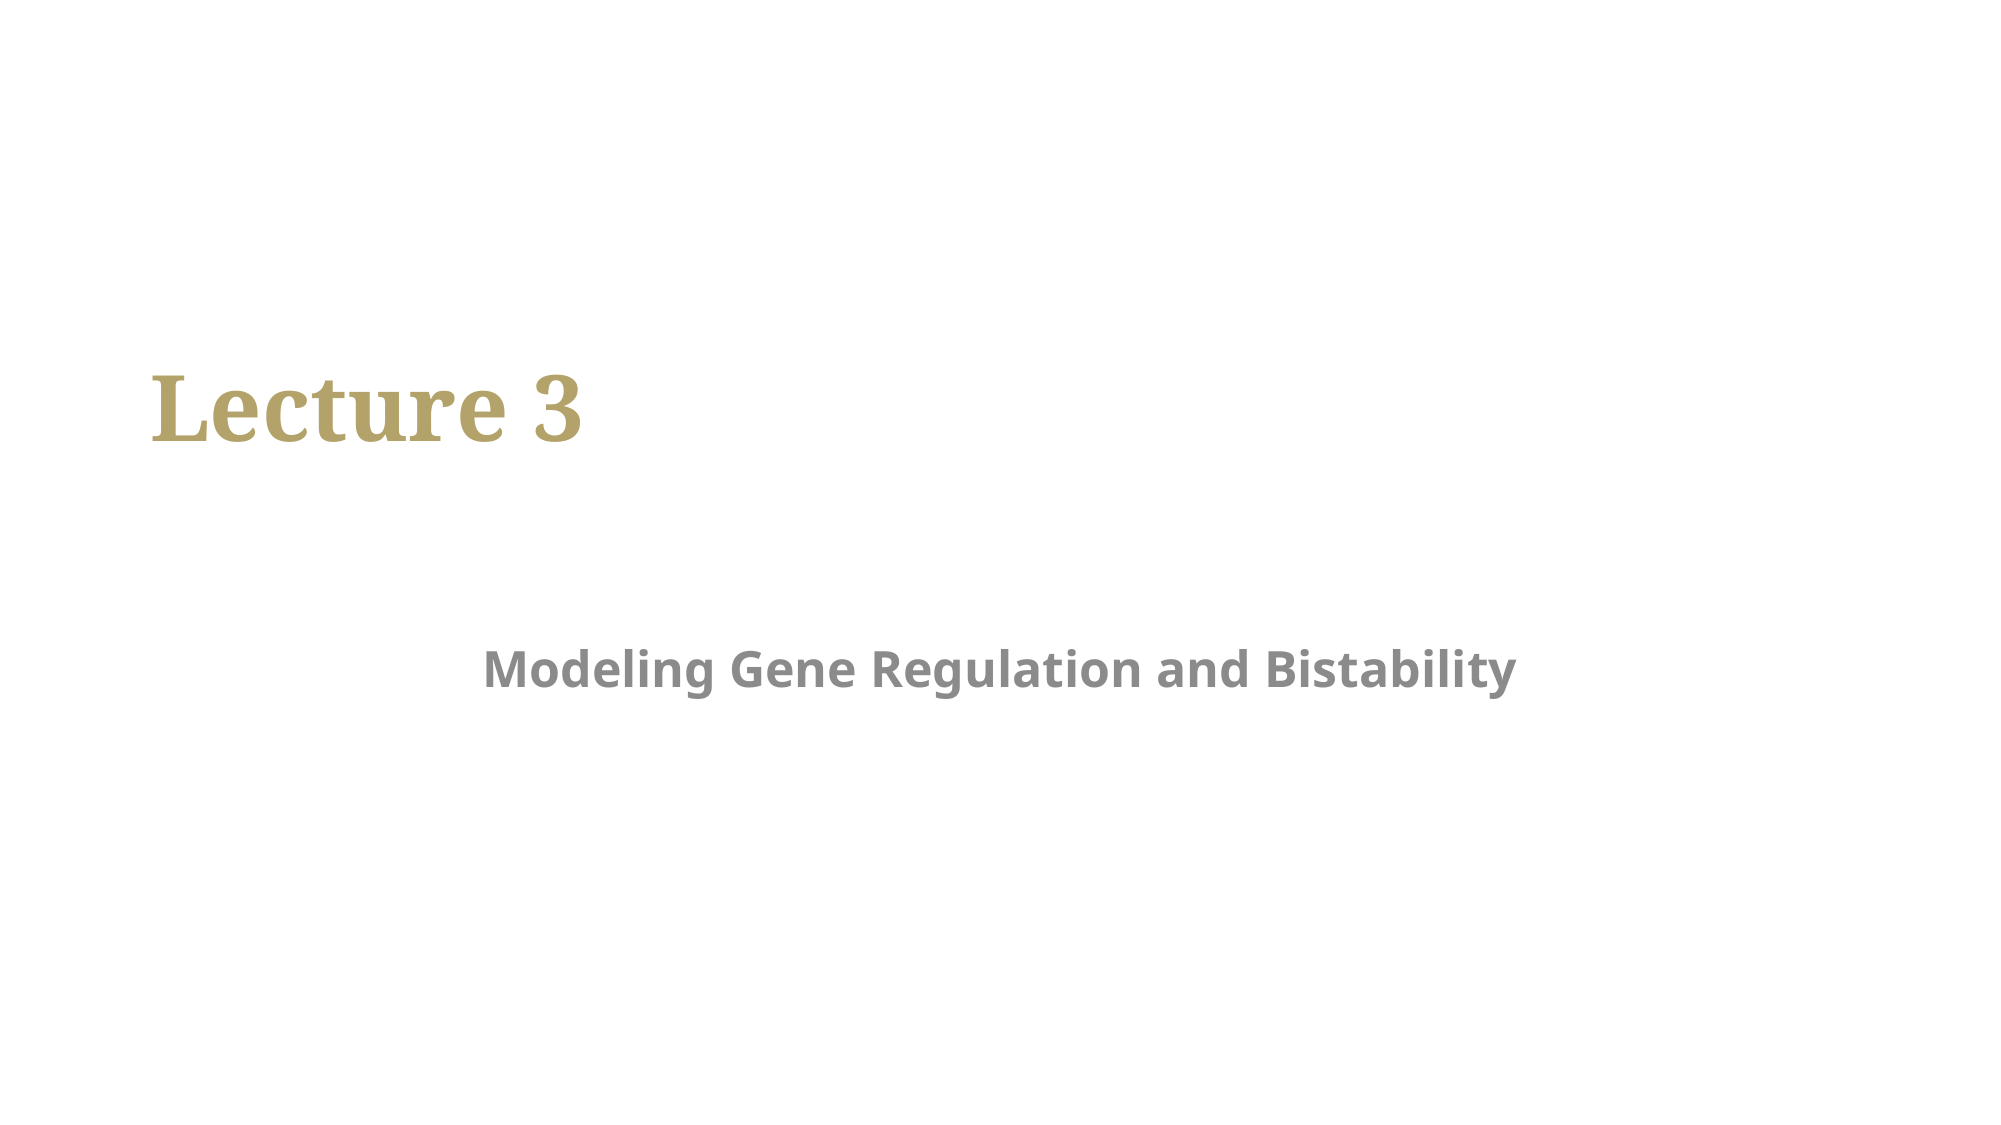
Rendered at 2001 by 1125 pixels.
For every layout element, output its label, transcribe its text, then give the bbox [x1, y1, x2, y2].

subtitle Modeling Gene Regulation and Bistability [300, 637, 1700, 699]
title Lecture 3 [150, 349, 1850, 461]
